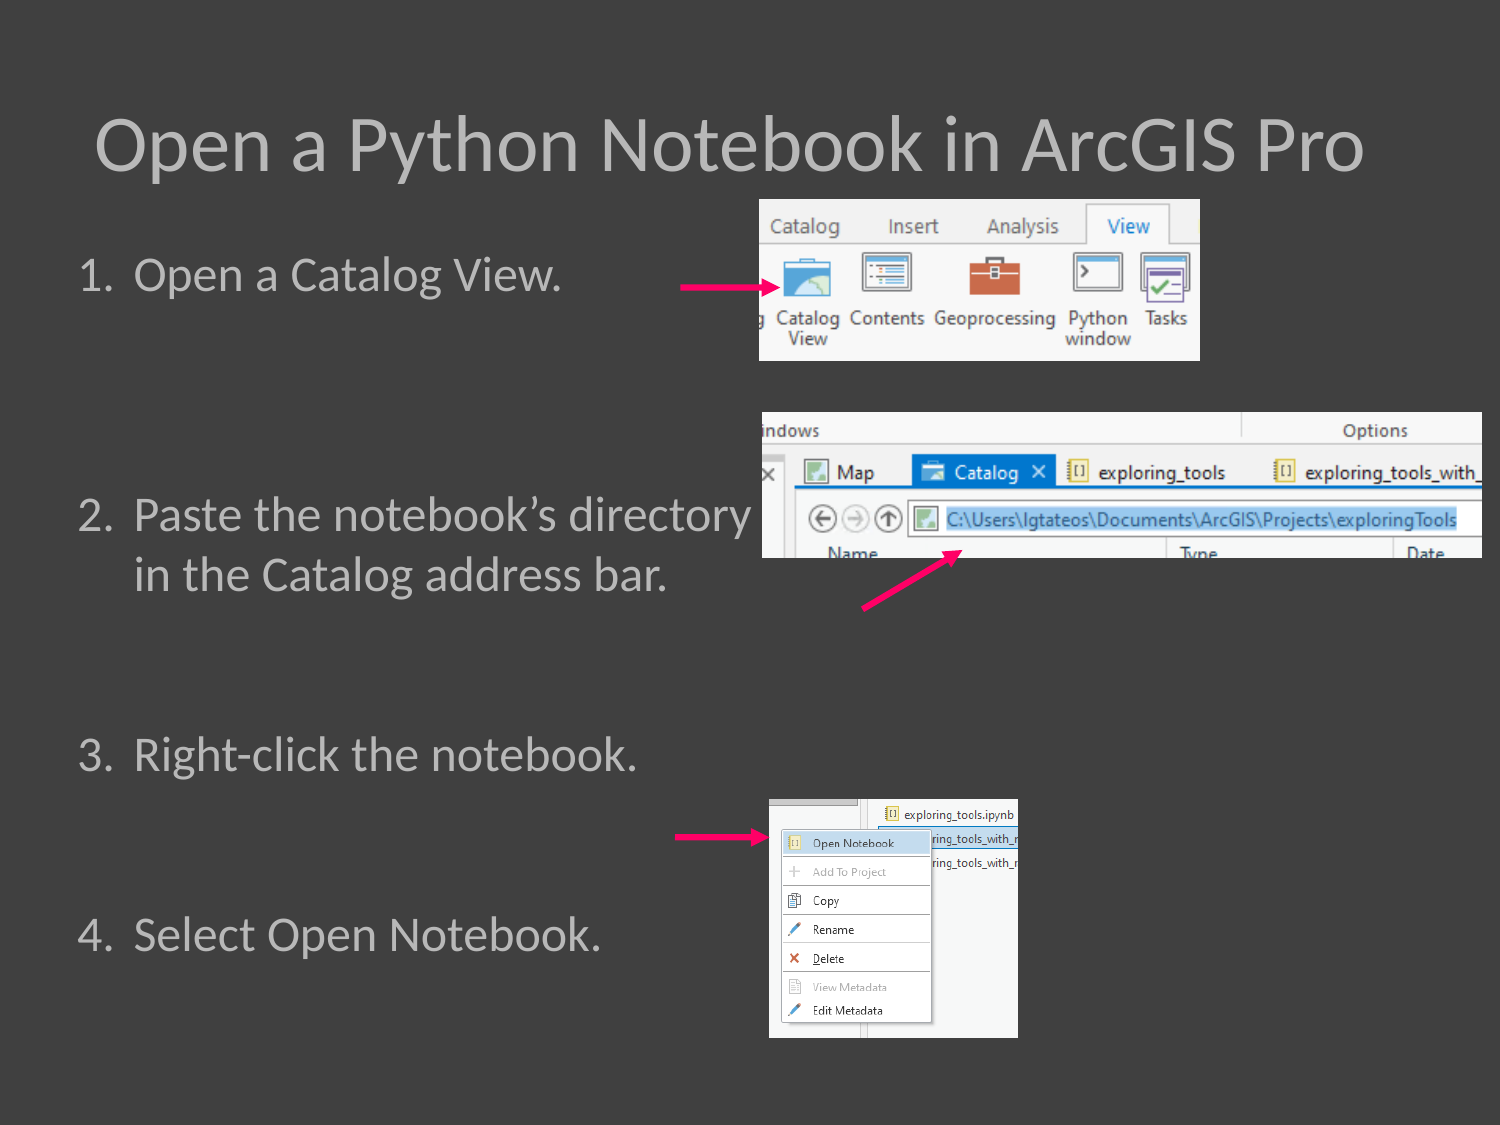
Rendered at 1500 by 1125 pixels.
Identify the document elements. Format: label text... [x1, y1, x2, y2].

text_box [674, 831, 764, 844]
text_box Open a Catalog View. Paste the notebook’s directory in the Catalog address bar. Right-click the notebook. Select Open Notebook. [62, 234, 813, 969]
picture [762, 412, 1482, 559]
picture [759, 199, 1201, 362]
title Open a Python Notebook in ArcGIS Pro [37, 45, 1425, 233]
picture [769, 799, 1018, 1038]
